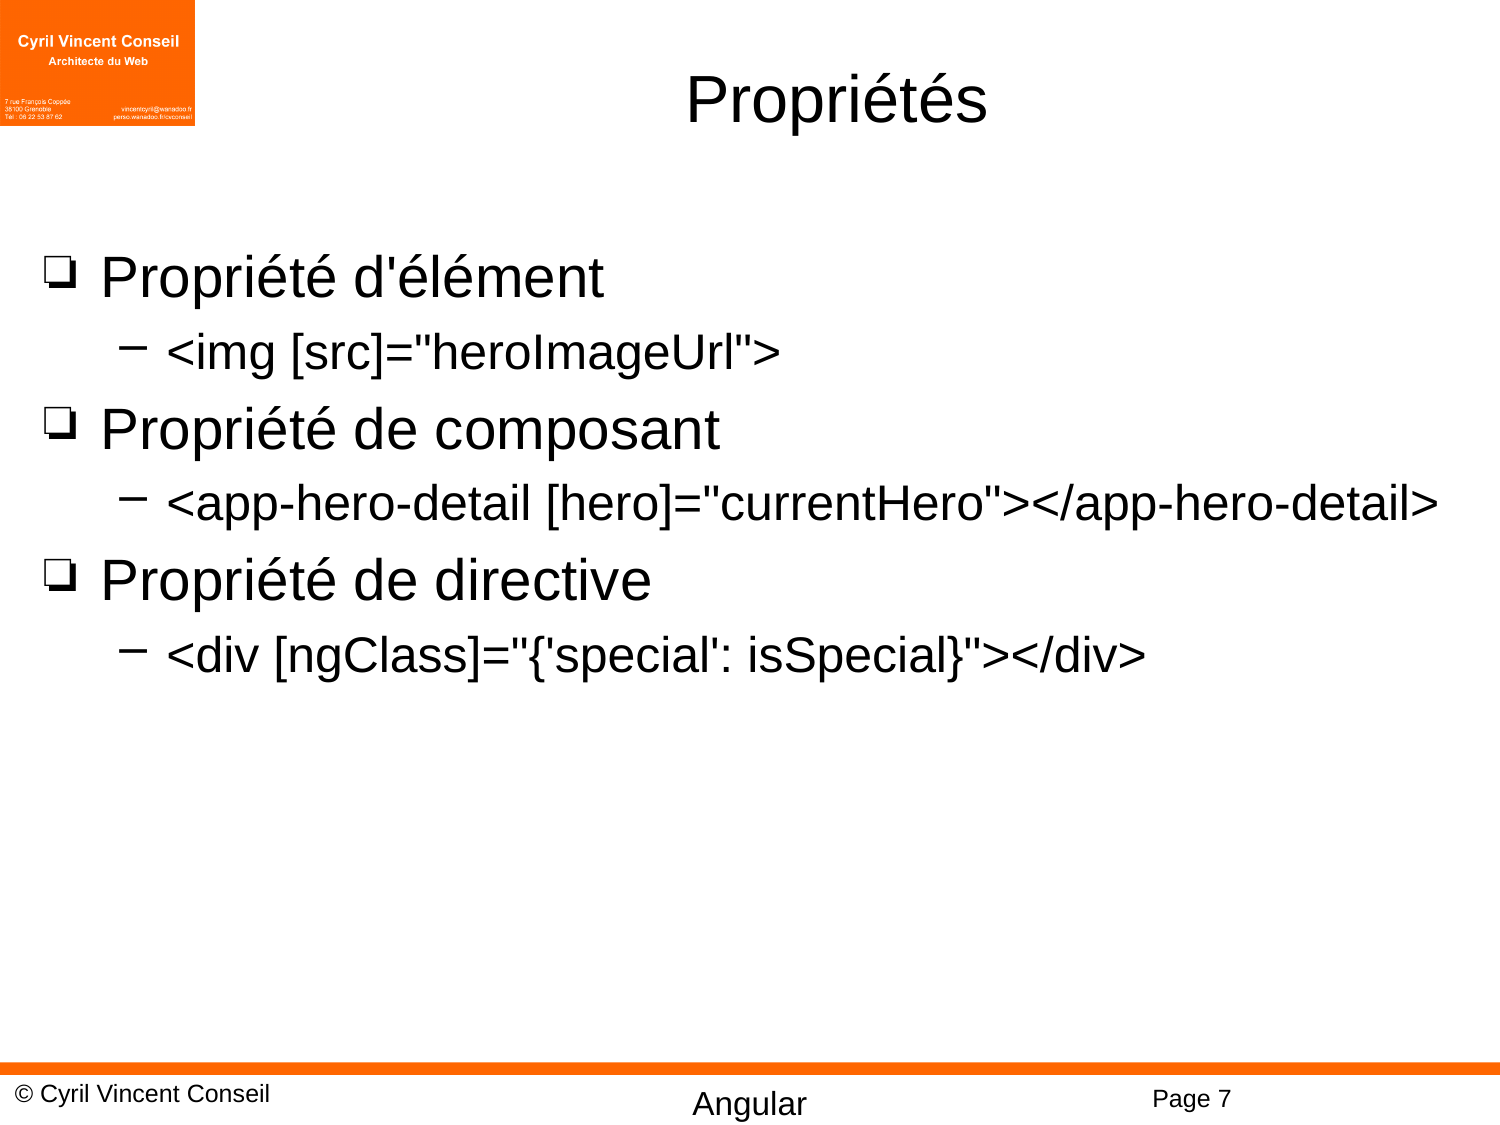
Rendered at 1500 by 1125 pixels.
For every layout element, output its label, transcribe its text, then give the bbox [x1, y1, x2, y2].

picture [0, 0, 195, 126]
title Propriétés [194, 2, 1480, 190]
list Propriété d'élément <img [src]="heroImageUrl"> Propriété de composant <app-hero-detail [hero]="currentHero"></app-hero-detail> Propriété de directive <div [ngClass]="{'special': isSpecial}"></div> [29, 231, 1468, 1059]
